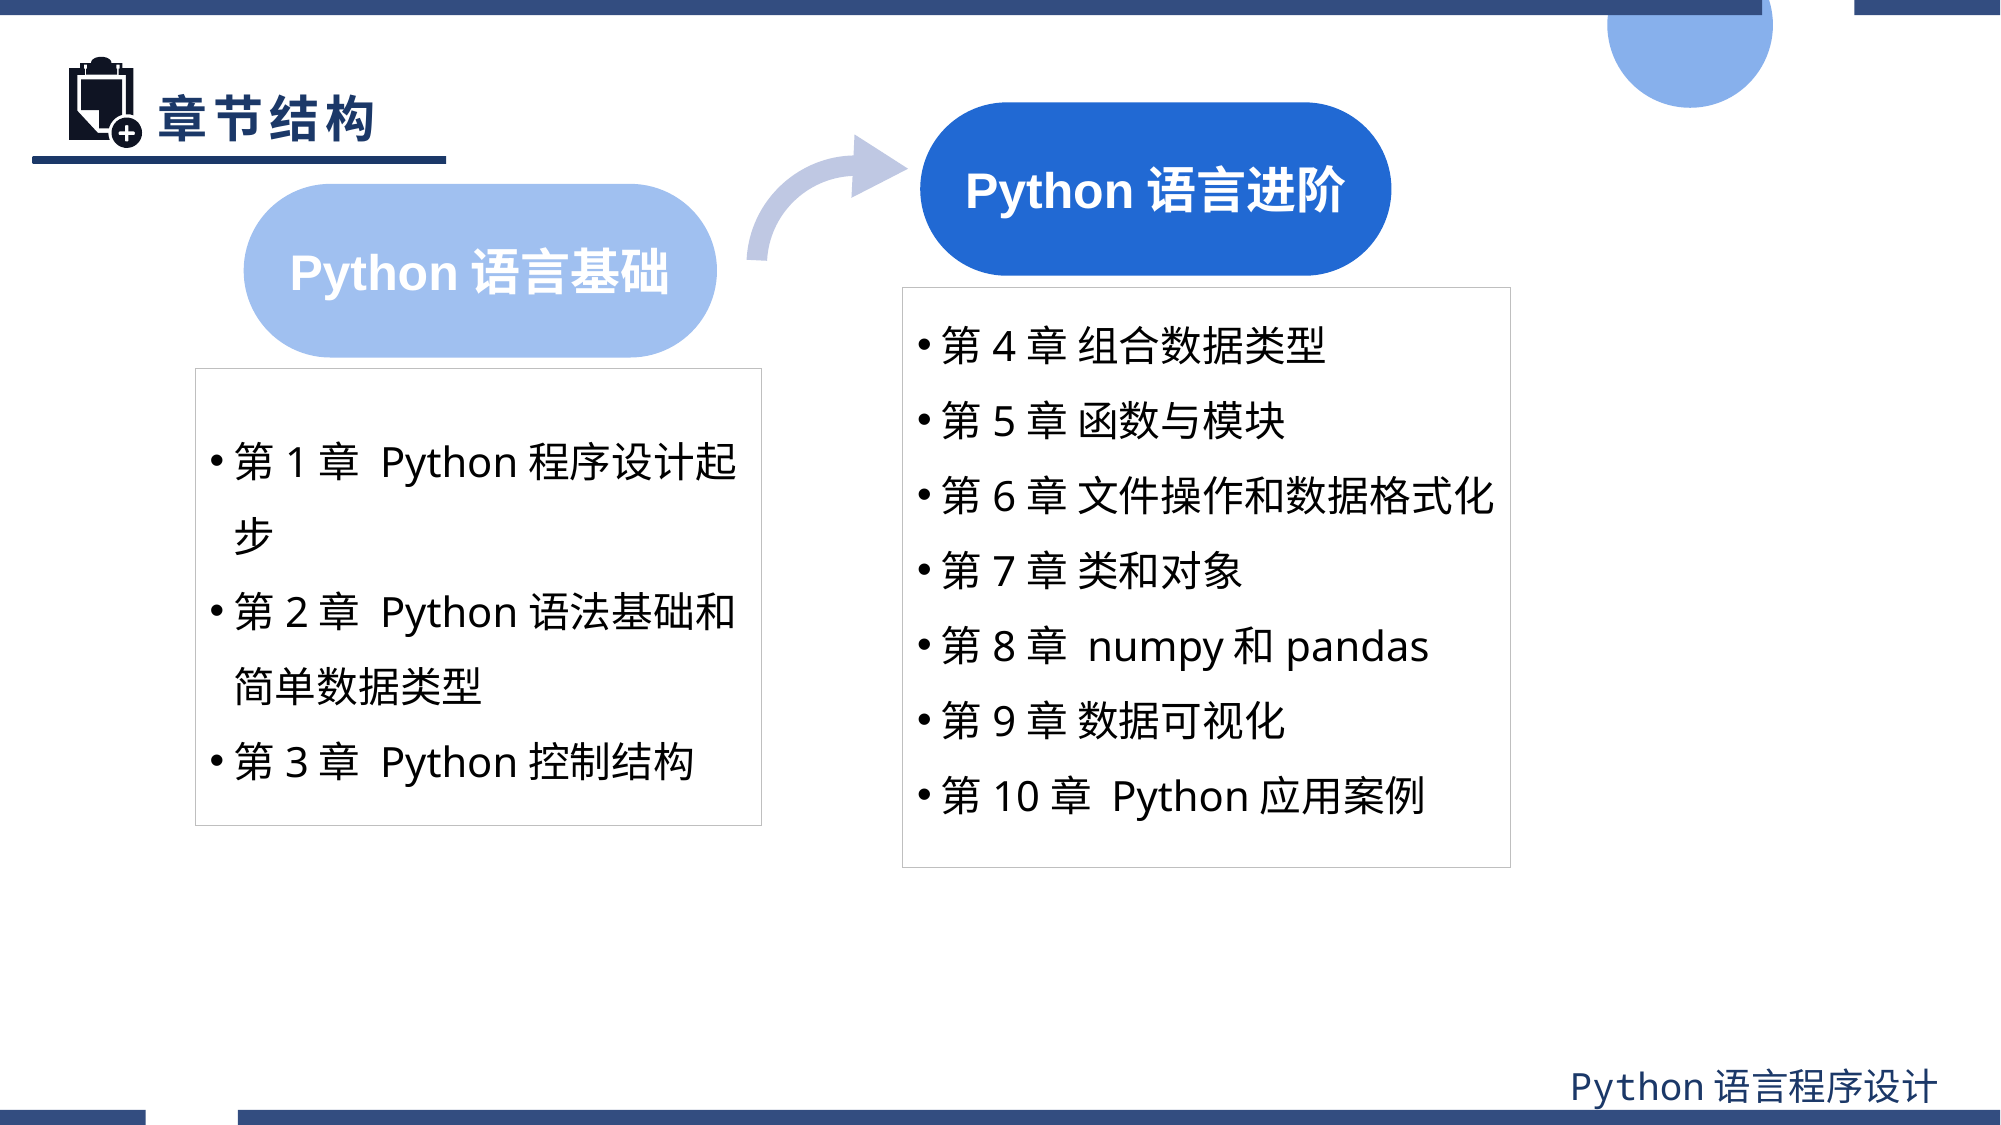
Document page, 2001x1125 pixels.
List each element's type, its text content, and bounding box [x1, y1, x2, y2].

title 章节结构 [142, 75, 1049, 160]
text_box [761, 134, 901, 261]
text_box [69, 56, 134, 140]
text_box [194, 183, 761, 825]
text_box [901, 102, 1510, 868]
text_box [111, 117, 143, 148]
